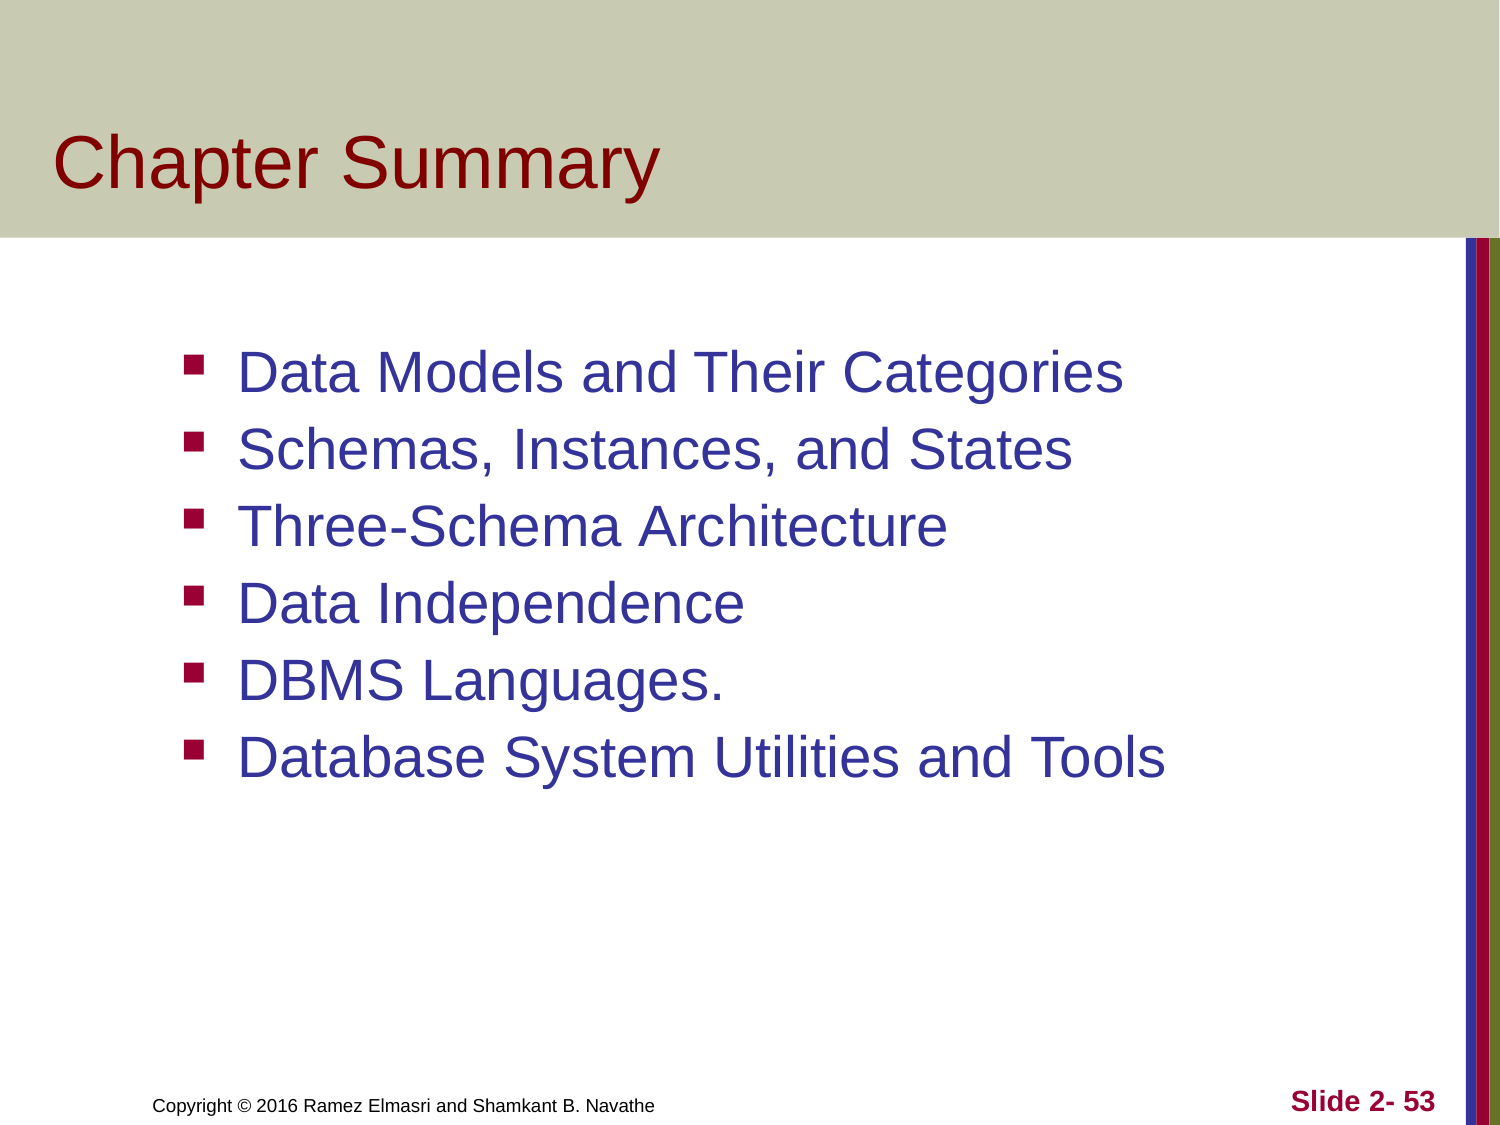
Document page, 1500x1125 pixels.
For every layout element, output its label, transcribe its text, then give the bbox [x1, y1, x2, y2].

text_box Data Models and Their Categories Schemas, Instances, and States Three-Schema Architecture Data Independence DBMS Languages. Database System Utilities and Tools [179, 324, 1364, 790]
title Chapter Summary [50, 110, 663, 301]
text_box Slide 2- 53 [1288, 1079, 1437, 1117]
text_box Copyright © 2016 Ramez Elmasri and Shamkant B. Navathe [150, 1092, 657, 1117]
